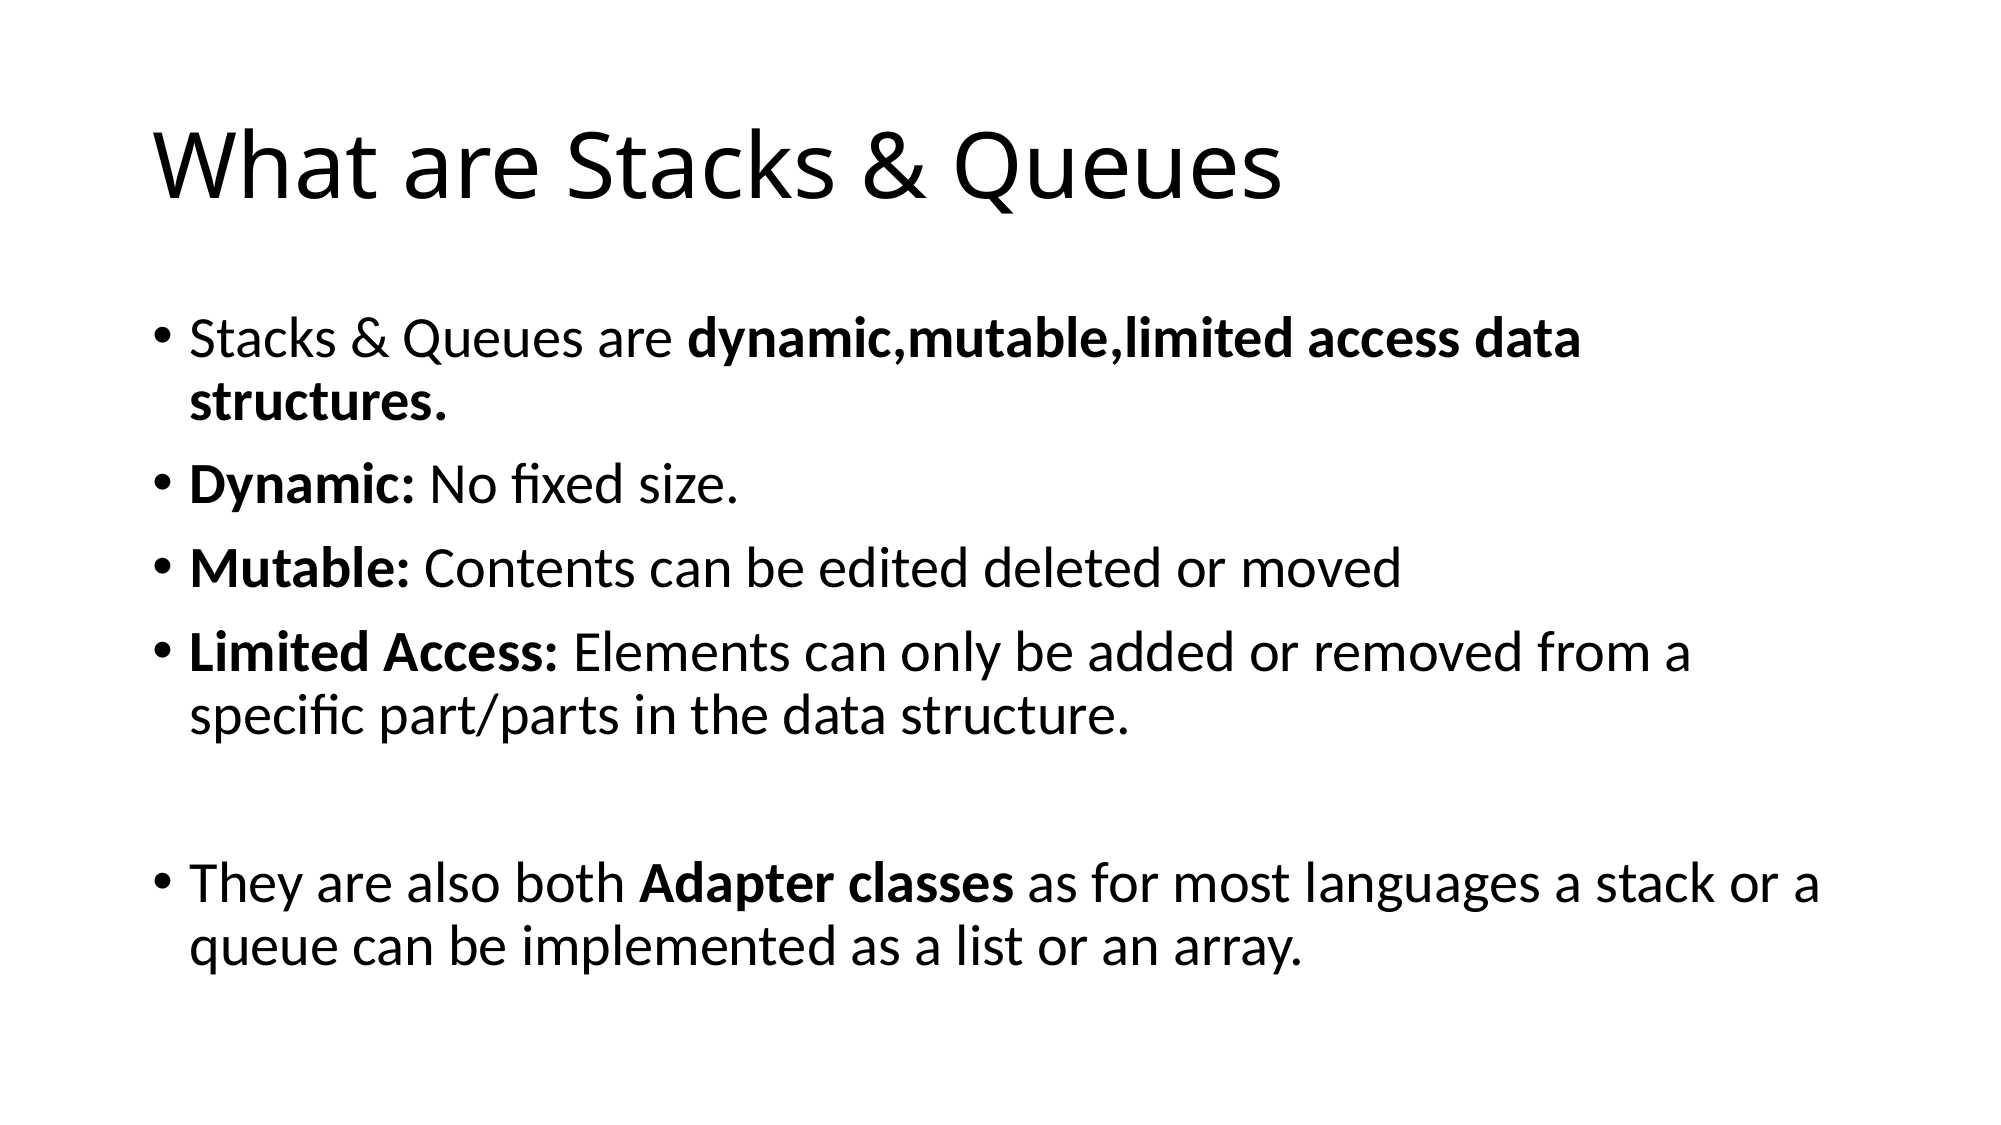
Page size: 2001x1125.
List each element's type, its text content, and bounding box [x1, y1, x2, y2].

list Stacks & Queues are dynamic,mutable,limited access data structures. Dynamic: No fixed size. Mutable: Contents can be edited deleted or moved Limited Access: Elements can only be added or removed from a specific part/parts in the data structure. They are also both Adapter classes as for most languages a stack or a queue can be implemented as a list or an array. [137, 299, 1863, 1014]
title What are Stacks & Queues [137, 59, 1863, 278]
